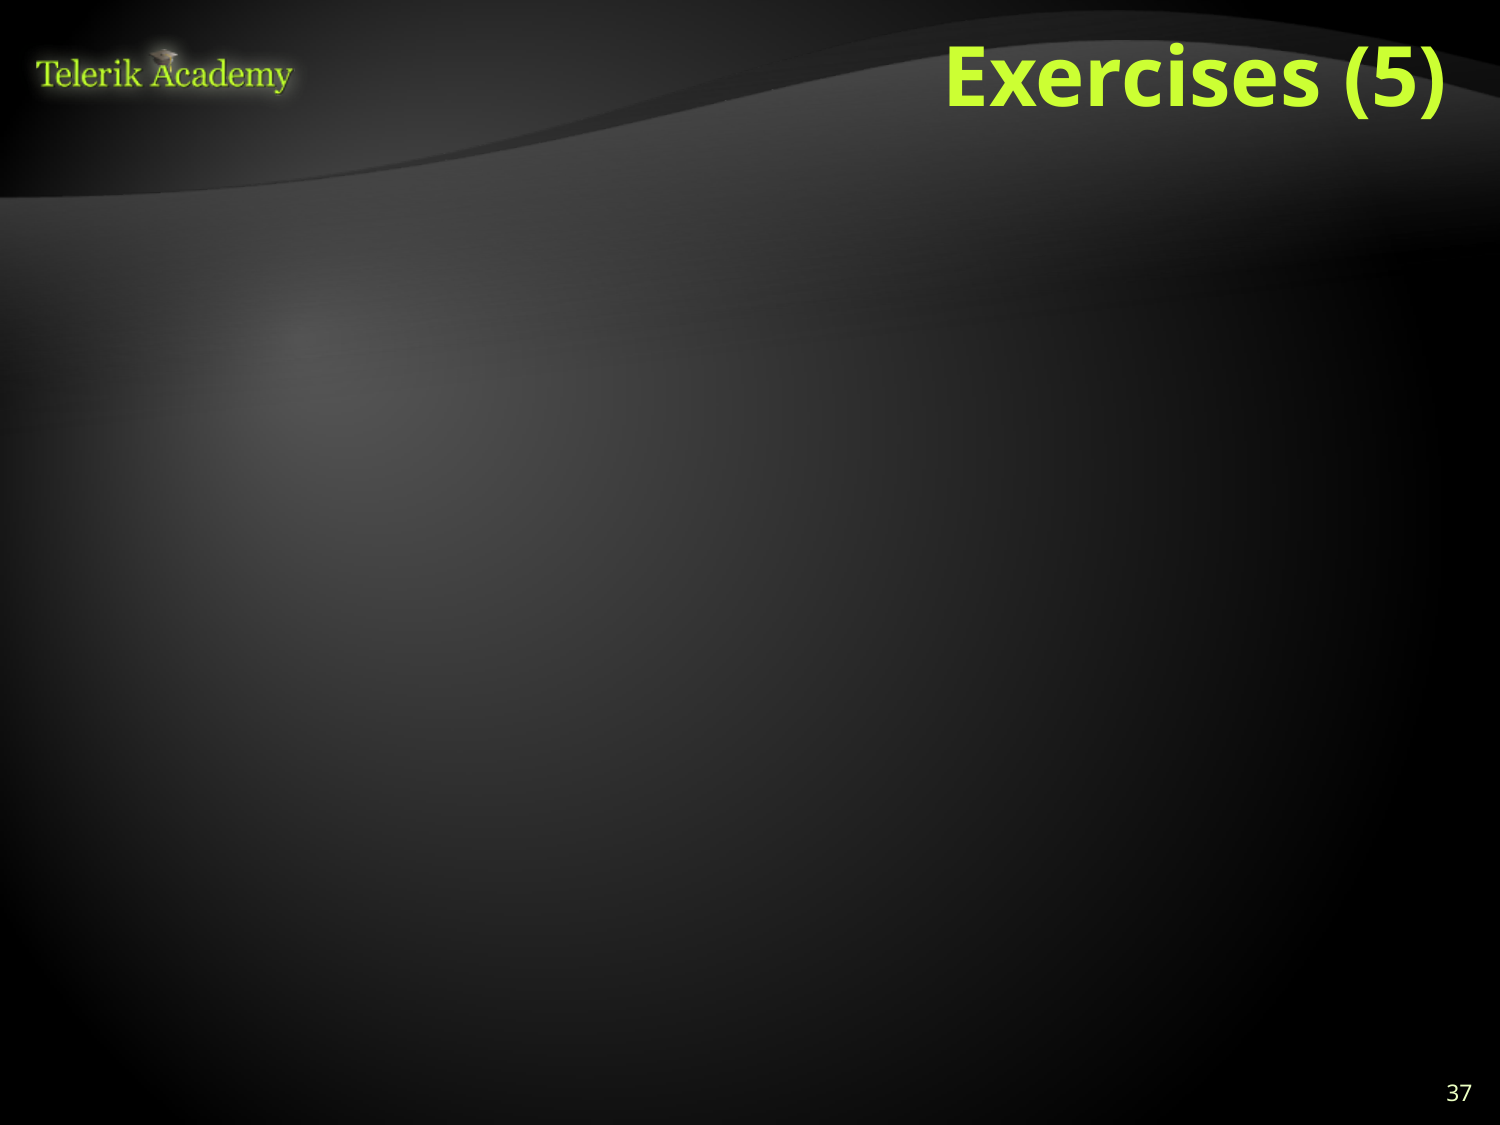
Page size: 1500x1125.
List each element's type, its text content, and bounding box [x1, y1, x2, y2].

title Exercises (5) [300, 12, 1463, 150]
slide_number 37 [1412, 1074, 1488, 1113]
picture [0, 0, 1500, 1125]
